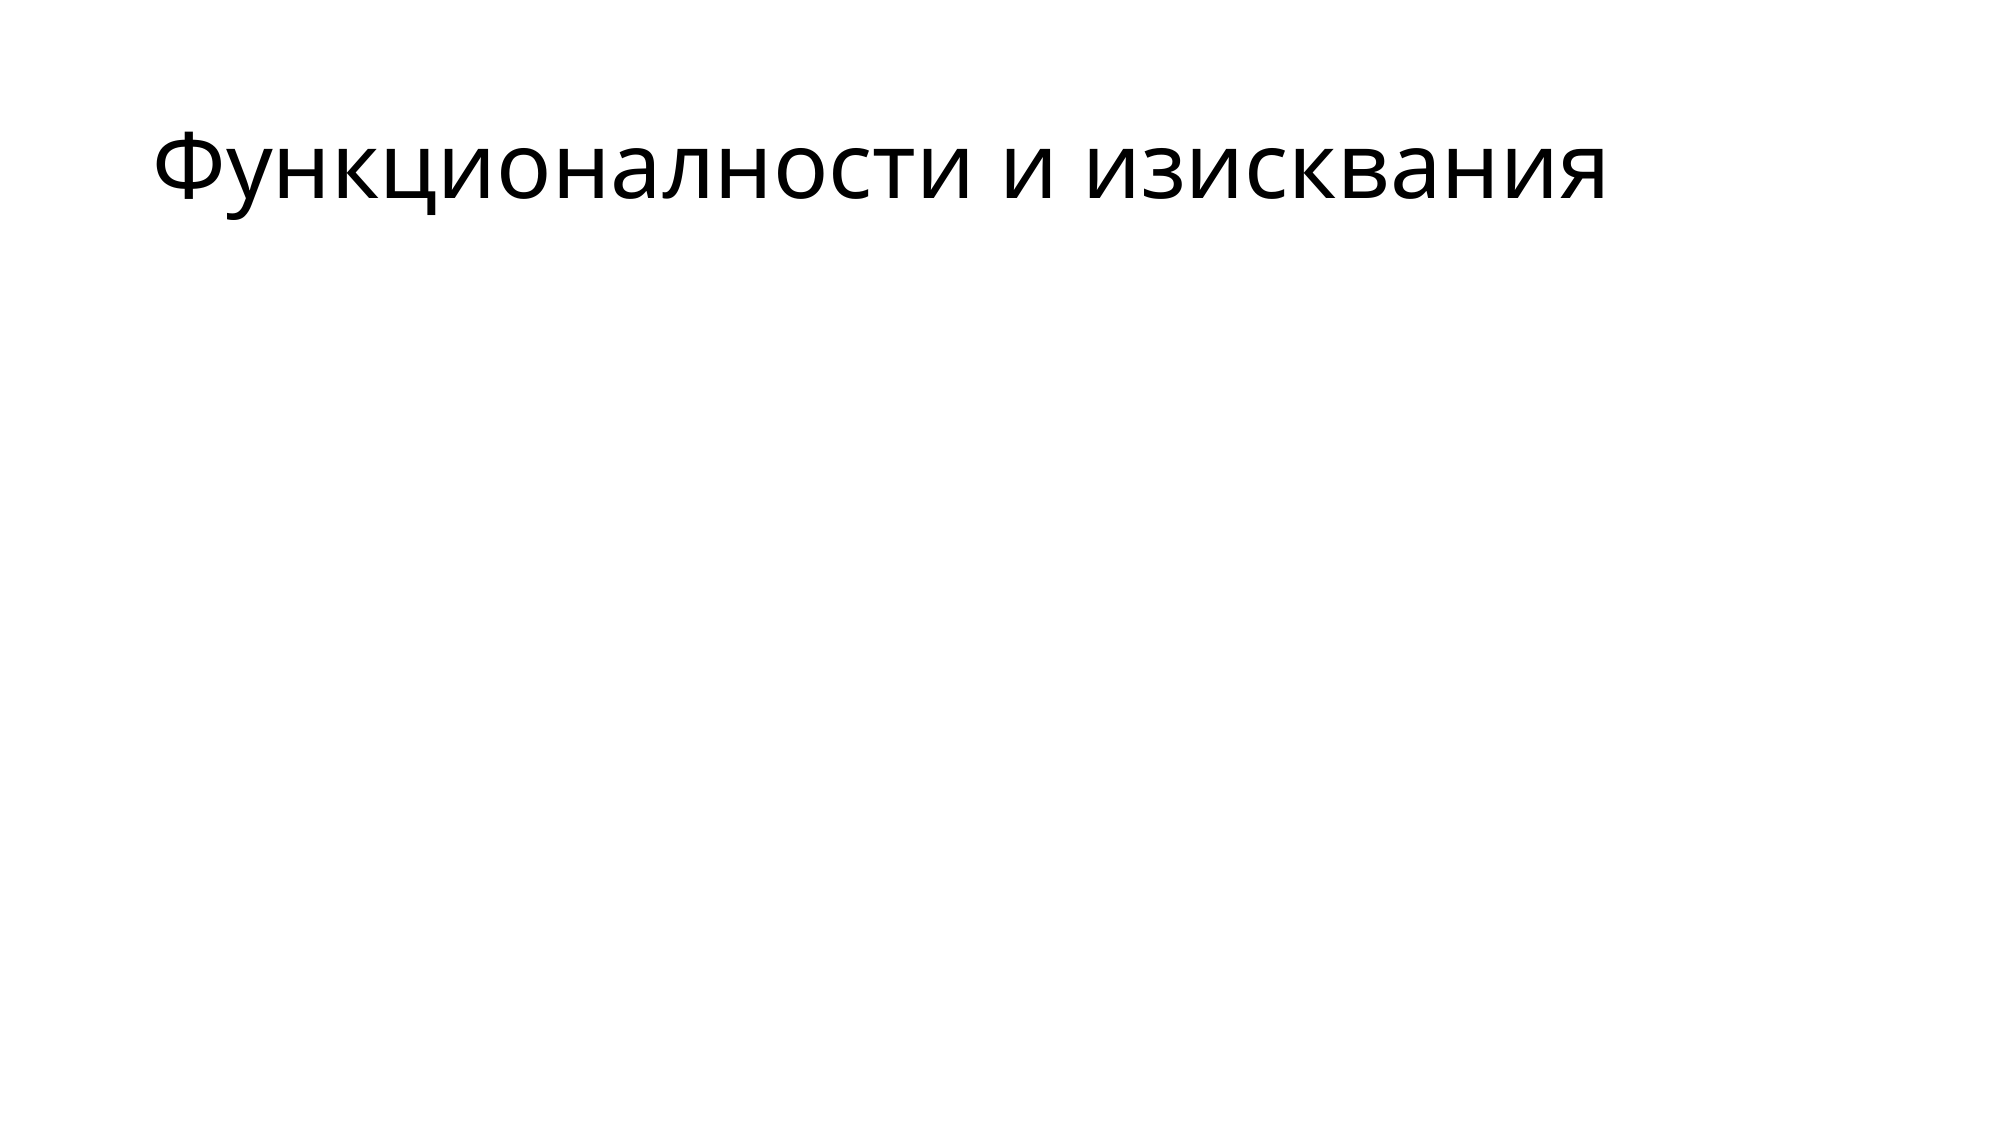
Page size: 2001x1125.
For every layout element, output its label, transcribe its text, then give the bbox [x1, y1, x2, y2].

title Функционалности и изисквания [137, 59, 1863, 278]
